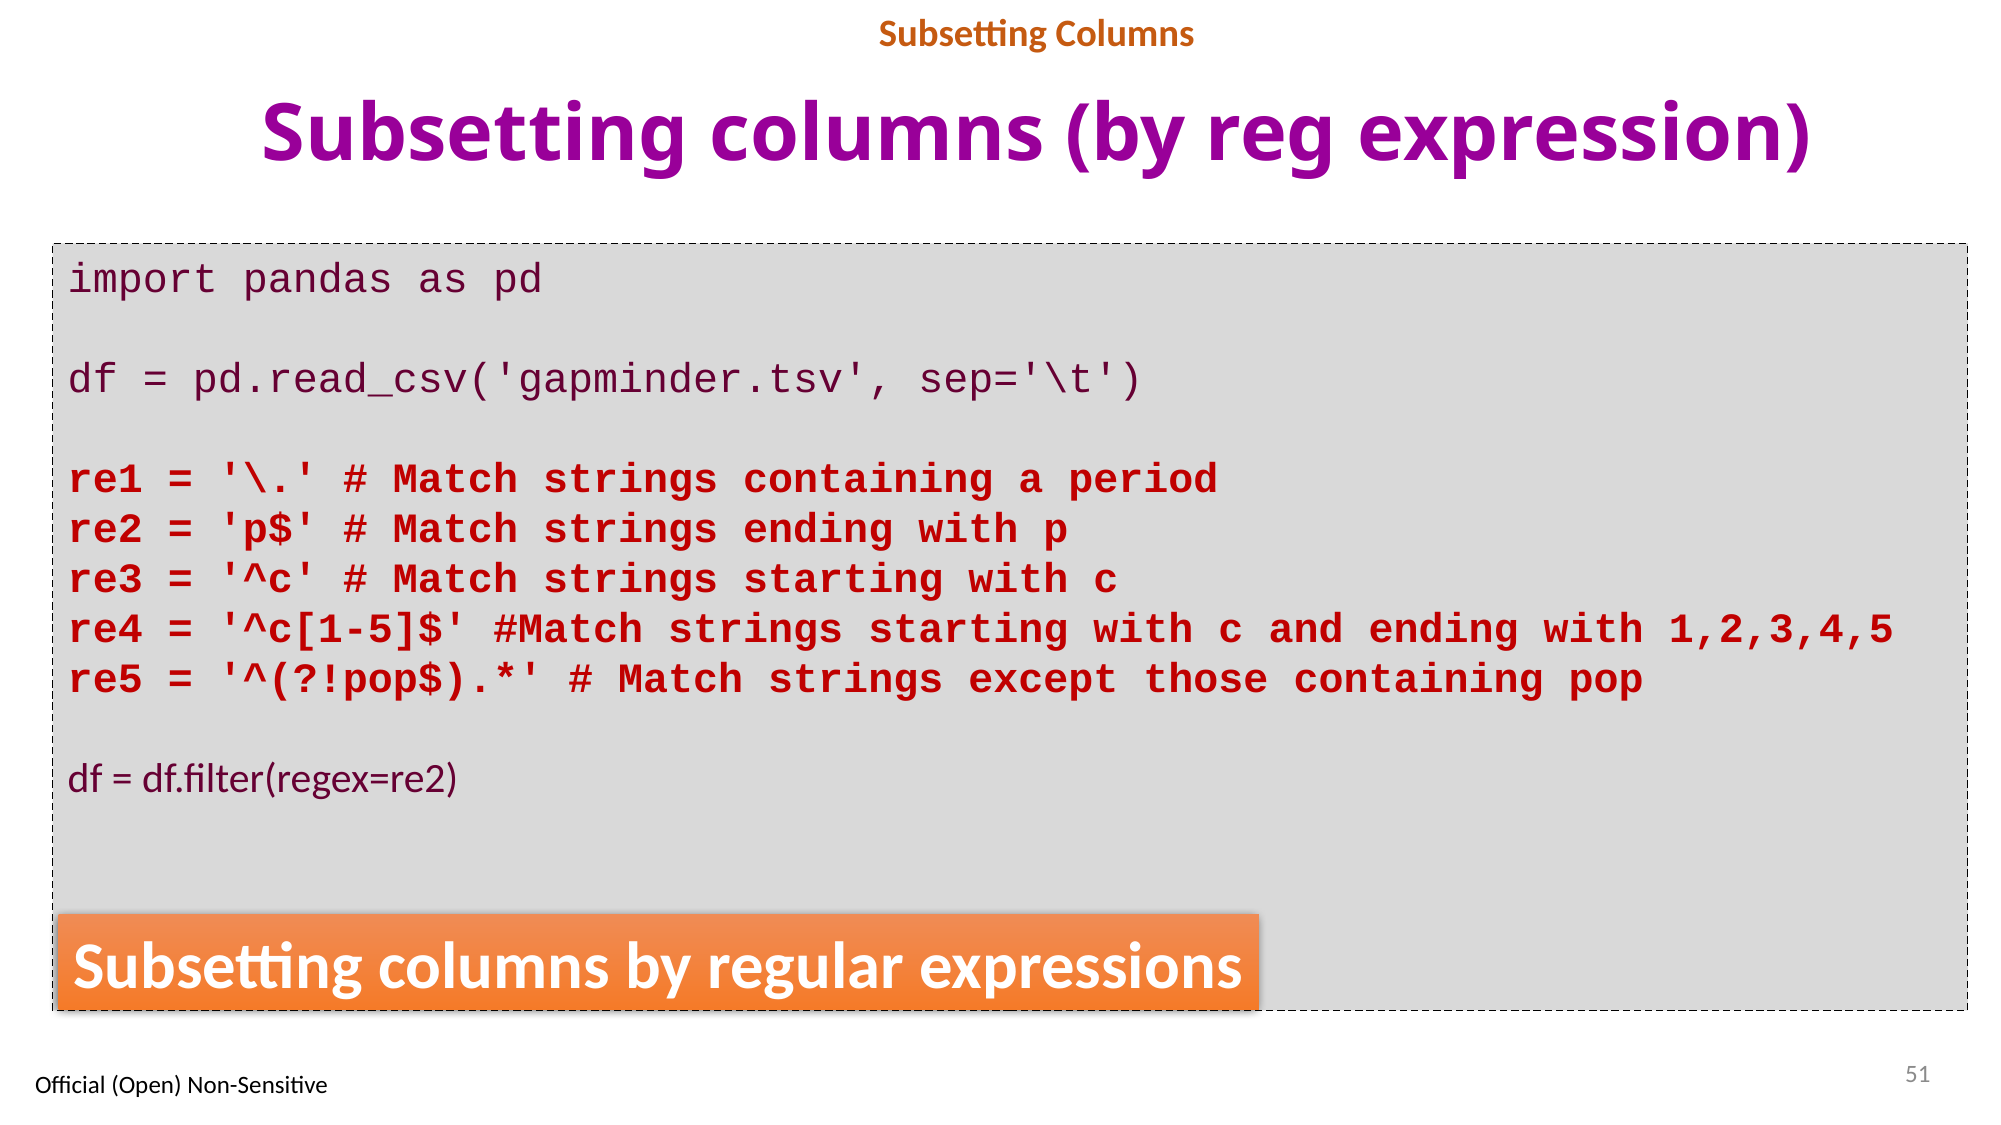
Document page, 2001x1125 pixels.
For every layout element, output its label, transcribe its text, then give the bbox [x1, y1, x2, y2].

text_box import pandas as pd df = pd.read_csv('gapminder.tsv', sep='\t') re1 = '\.' # Match strings containing a period re2 = 'p$' # Match strings ending with p re3 = '^c' # Match strings starting with c re4 = '^c[1-5]$' #Match strings starting with c and ending with 1,2,3,4,5 re5 = '^(?!pop$).*' # Match strings except those containing pop df = df.filter(regex=re2) [52, 243, 1968, 1011]
text_box Subsetting columns by regular expressions [58, 914, 1259, 1010]
slide_number 51 [1455, 1042, 1946, 1103]
title Subsetting columns (by reg expression) [130, 61, 1944, 208]
list Subsetting Columns [392, 0, 1681, 62]
text_box Official (Open) Non-Sensitive [19, 1063, 356, 1103]
